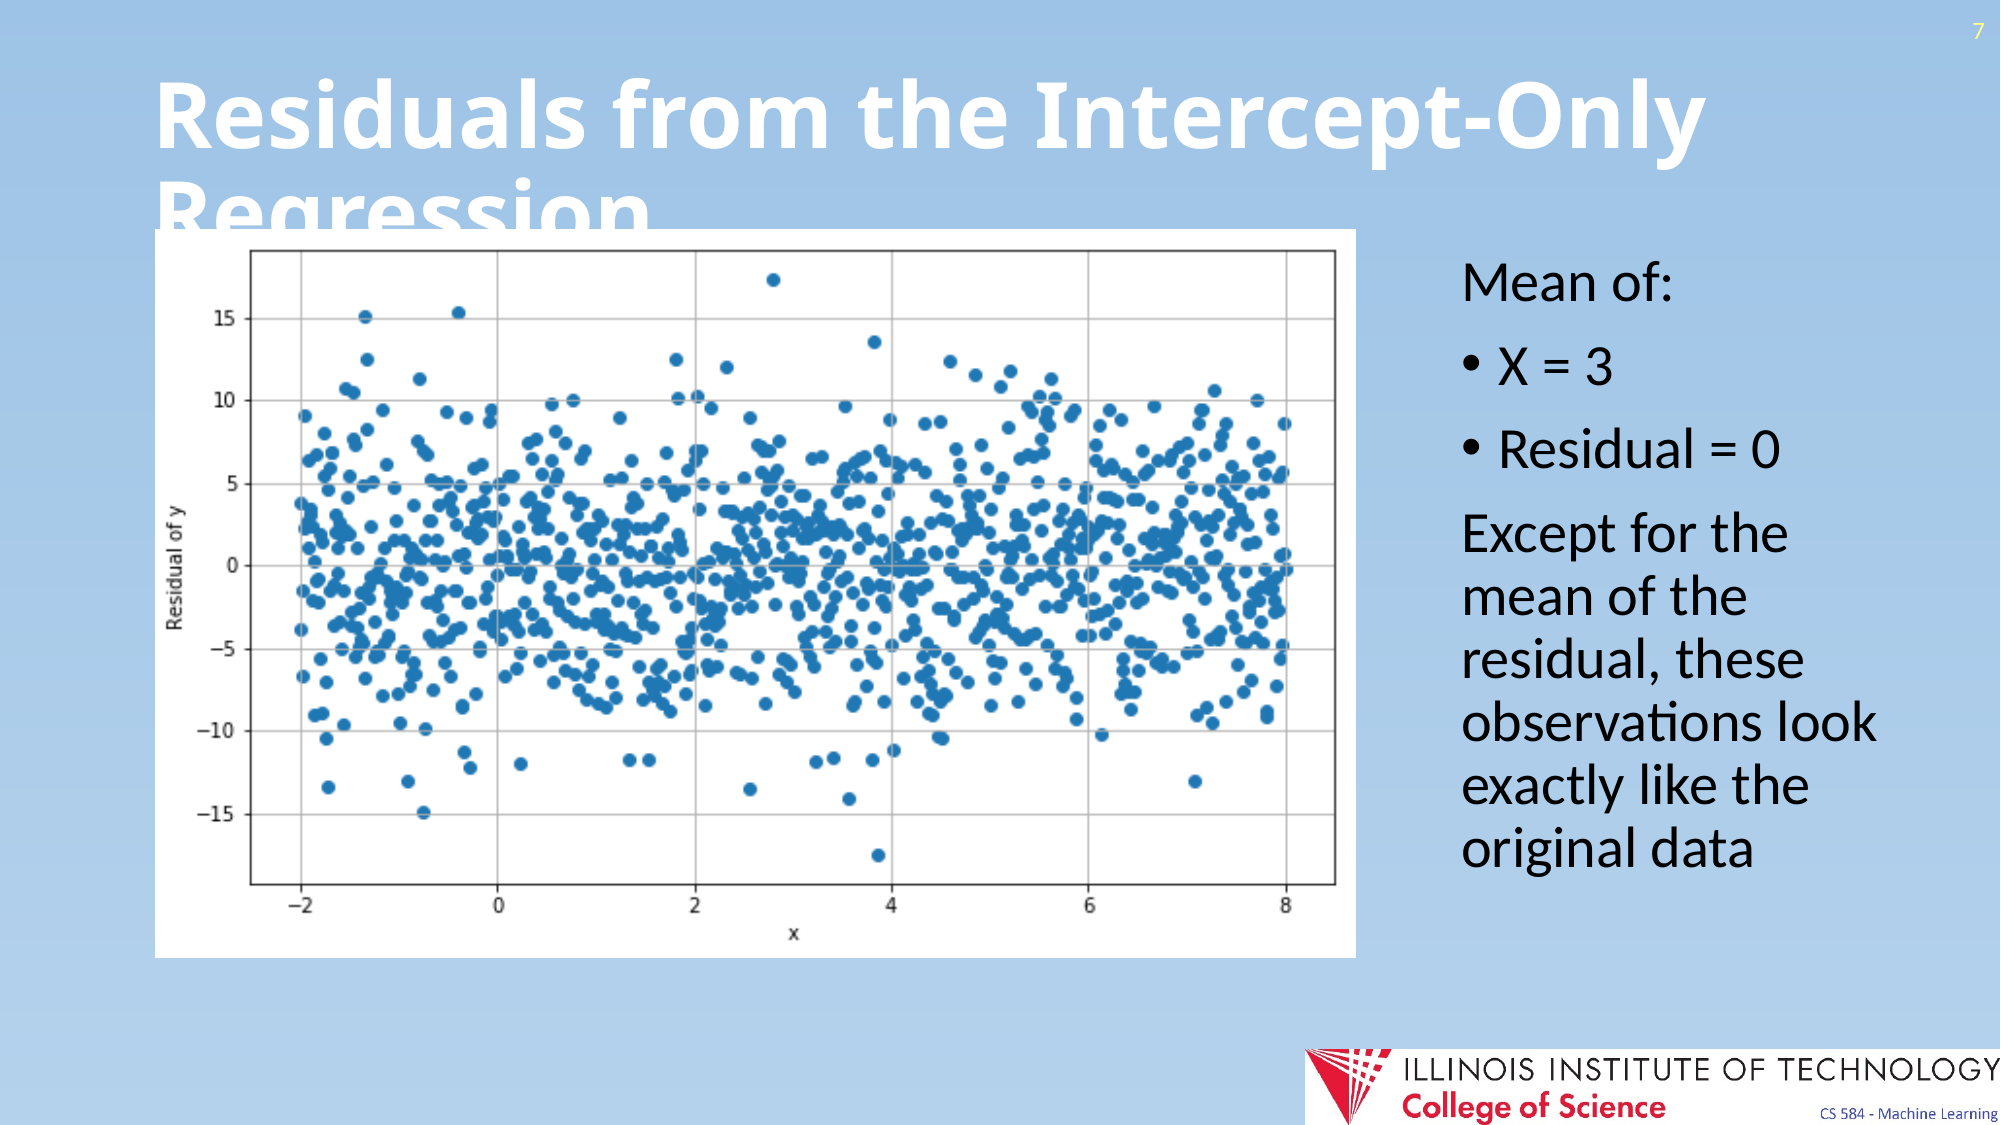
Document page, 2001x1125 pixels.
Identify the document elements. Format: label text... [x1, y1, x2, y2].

picture [155, 229, 1356, 958]
picture [1305, 1049, 2000, 1125]
list Mean of: X = 3 Residual = 0 Except for the mean of the residual, these observations look exactly like the original data [1446, 243, 1932, 958]
title Residuals from the Intercept-Only Regression [137, 59, 1863, 278]
slide_number 7 [1550, 0, 2000, 60]
